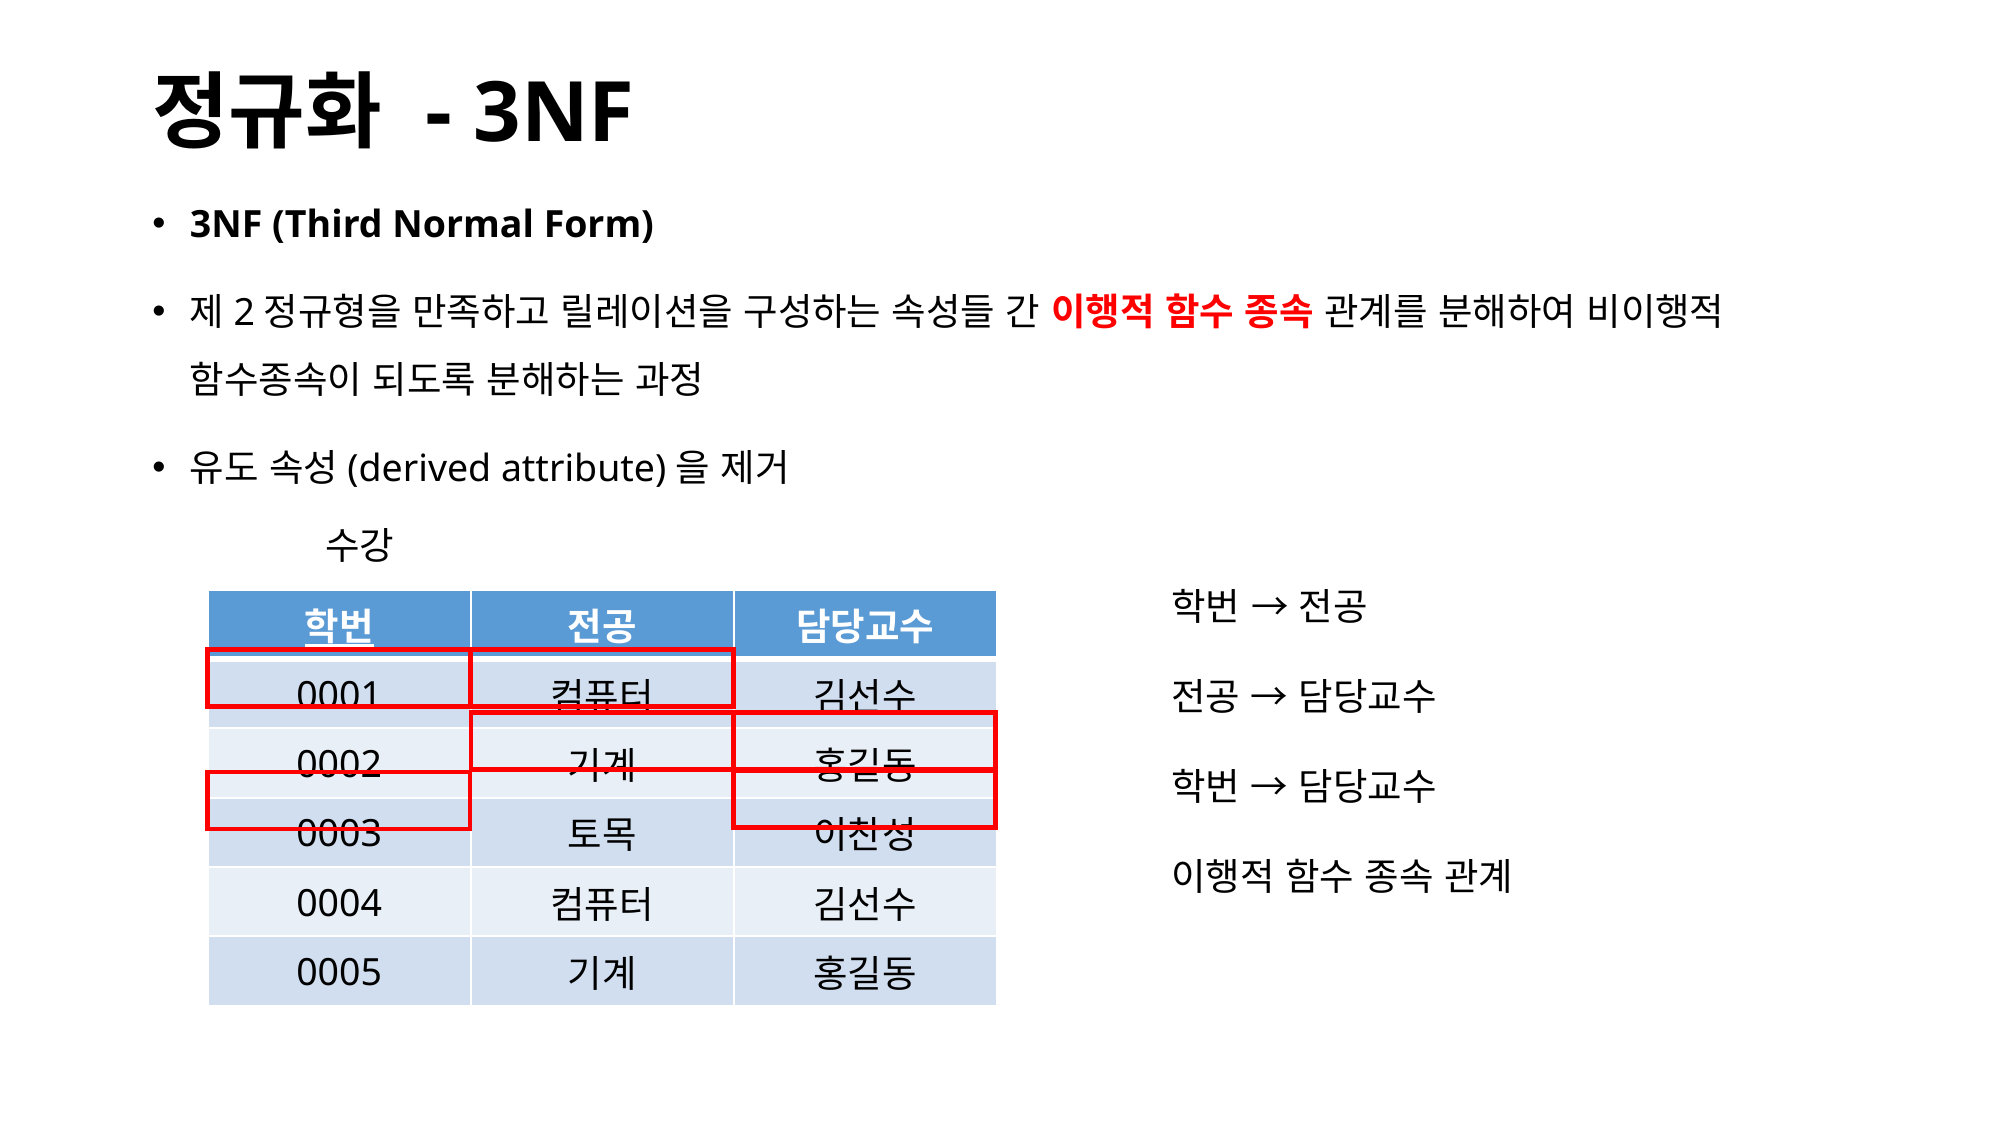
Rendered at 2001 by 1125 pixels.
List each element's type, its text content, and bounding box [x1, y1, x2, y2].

table_cell 홍길동 [735, 937, 996, 1005]
table_header 담당교수 [735, 591, 996, 656]
table_cell 컴퓨터 [472, 707, 733, 711]
table_cell 김선수 [735, 662, 996, 711]
table_cell 컴퓨터 [472, 868, 733, 935]
table_cell 0003 [209, 830, 470, 866]
table_cell 0005 [209, 937, 470, 1005]
table_cell 토목 [472, 799, 733, 866]
title 정규화 - 3NF [137, 59, 1863, 170]
list 3NF (Third Normal Form) 제2정규형을 만족하고 릴레이션을 구성하는 속성들 간 이행적 함수 종속 관계를 분해하여 비이행적 함수종속이 되도록 분해하는 과정 유도 속성(derived attribute)을 제거 [137, 170, 1863, 976]
table_header 학번 [209, 591, 470, 648]
text_box 학번 → 전공 전공 → 담당교수 학번 → 담당교수 이행적 함수 종속 관계 [1156, 575, 1844, 951]
table_cell 0002 [209, 729, 470, 771]
table_cell 기계 [472, 770, 732, 797]
text_box [207, 648, 470, 707]
text_box [470, 648, 734, 707]
table_cell 김선수 [735, 868, 996, 935]
text_box [732, 769, 997, 828]
table_cell 이찬성 [735, 828, 996, 866]
text_box [207, 771, 471, 830]
text_box [470, 711, 732, 770]
text_box 수강 [310, 514, 471, 575]
table_header 전공 [472, 591, 733, 648]
text_box [732, 711, 997, 769]
table_cell 0004 [209, 868, 470, 935]
table_cell 0001 [209, 707, 470, 727]
table_cell 기계 [472, 937, 733, 1005]
